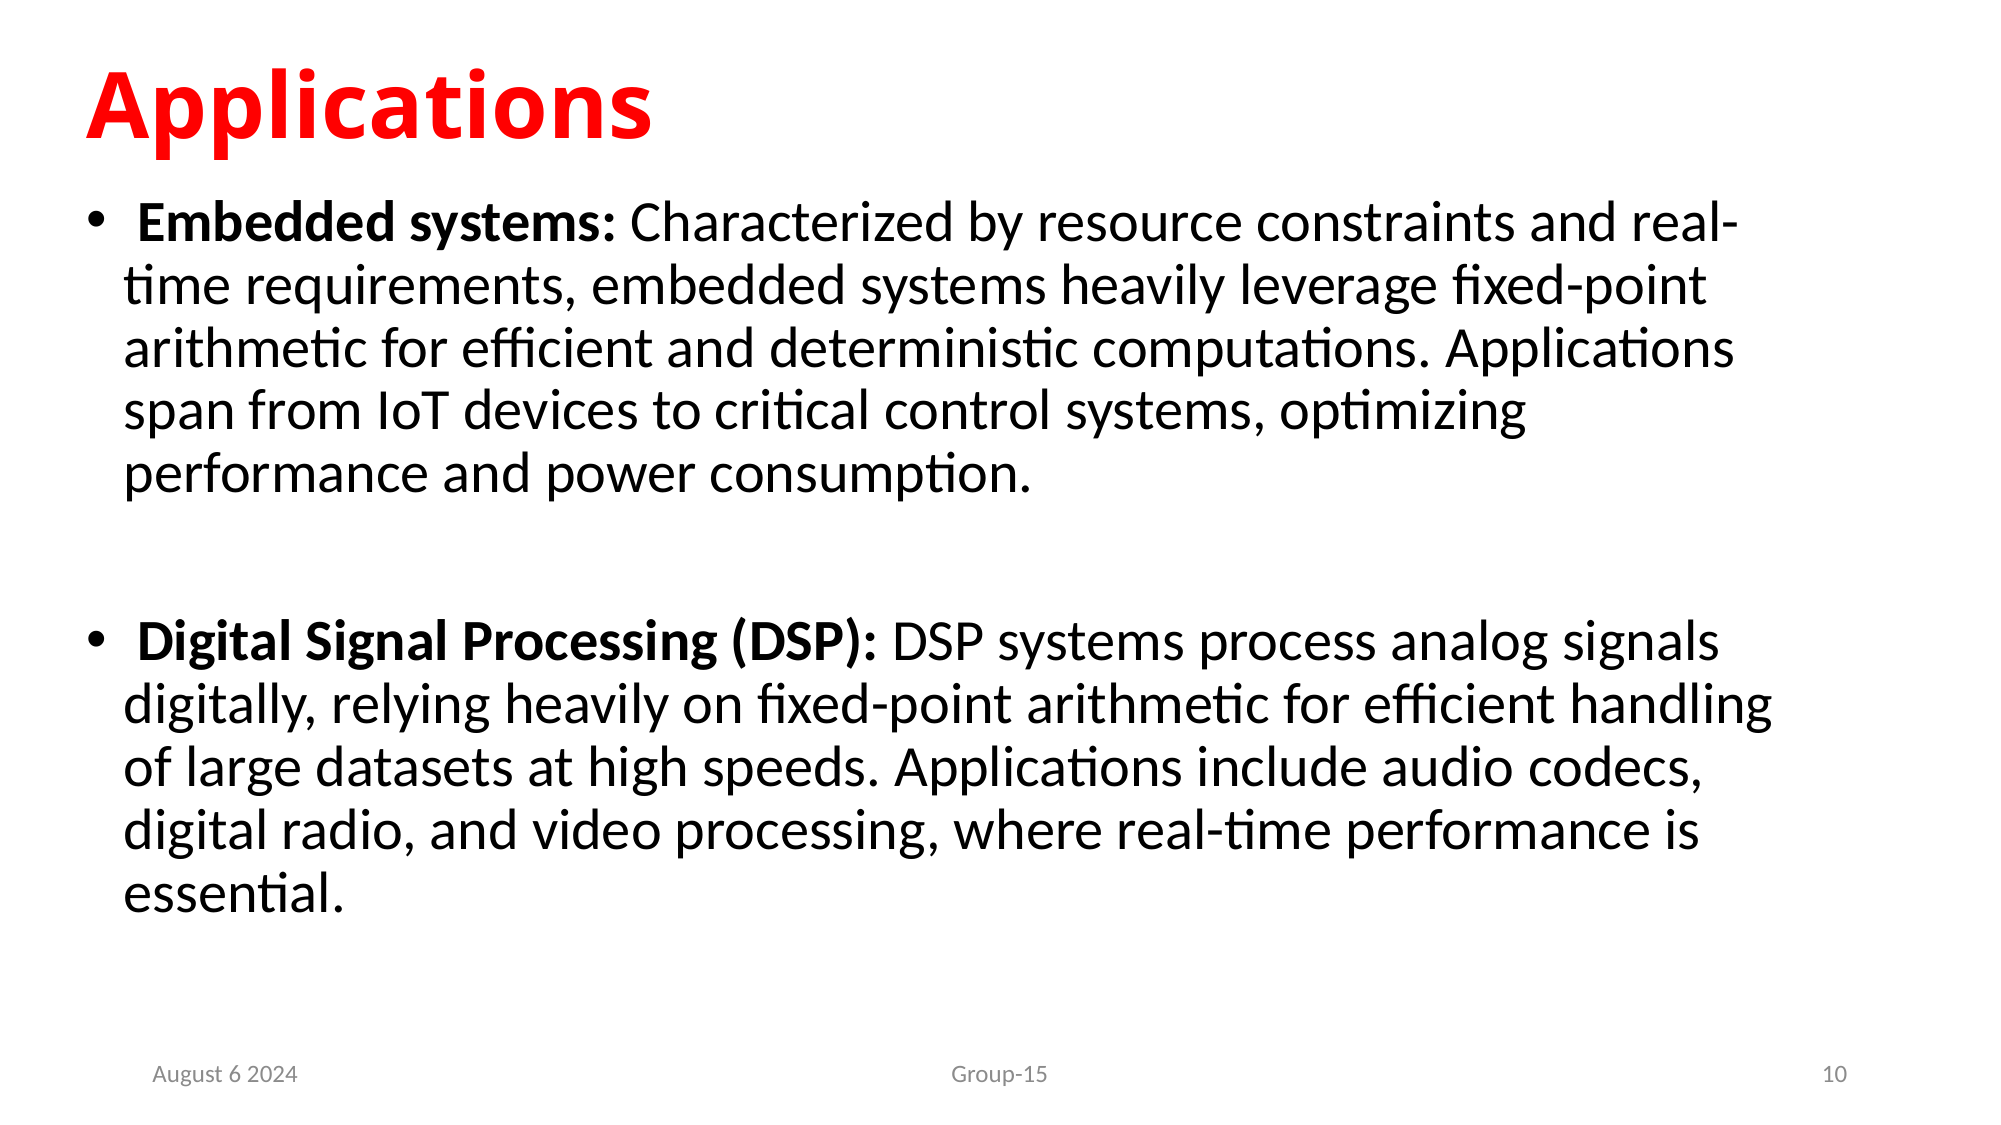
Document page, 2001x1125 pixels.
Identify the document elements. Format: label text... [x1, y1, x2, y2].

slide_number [137, 1042, 588, 1103]
list Embedded systems: Characterized by resource constraints and real-time requirements, embedded systems heavily leverage fixed-point arithmetic for efficient and deterministic computations. Applications span from IoT devices to critical control systems, optimizing performance and power consumption. Digital Signal Processing (DSP): DSP systems process analog signals digitally, relying heavily on fixed-point arithmetic for efficient handling of large datasets at high speeds. Applications include audio codecs, digital radio, and video processing, where real-time performance is essential. [71, 183, 1797, 898]
slide_number 10 [1412, 1042, 1863, 1103]
title Applications [71, 0, 1797, 183]
footer Group-15 [662, 1042, 1338, 1103]
